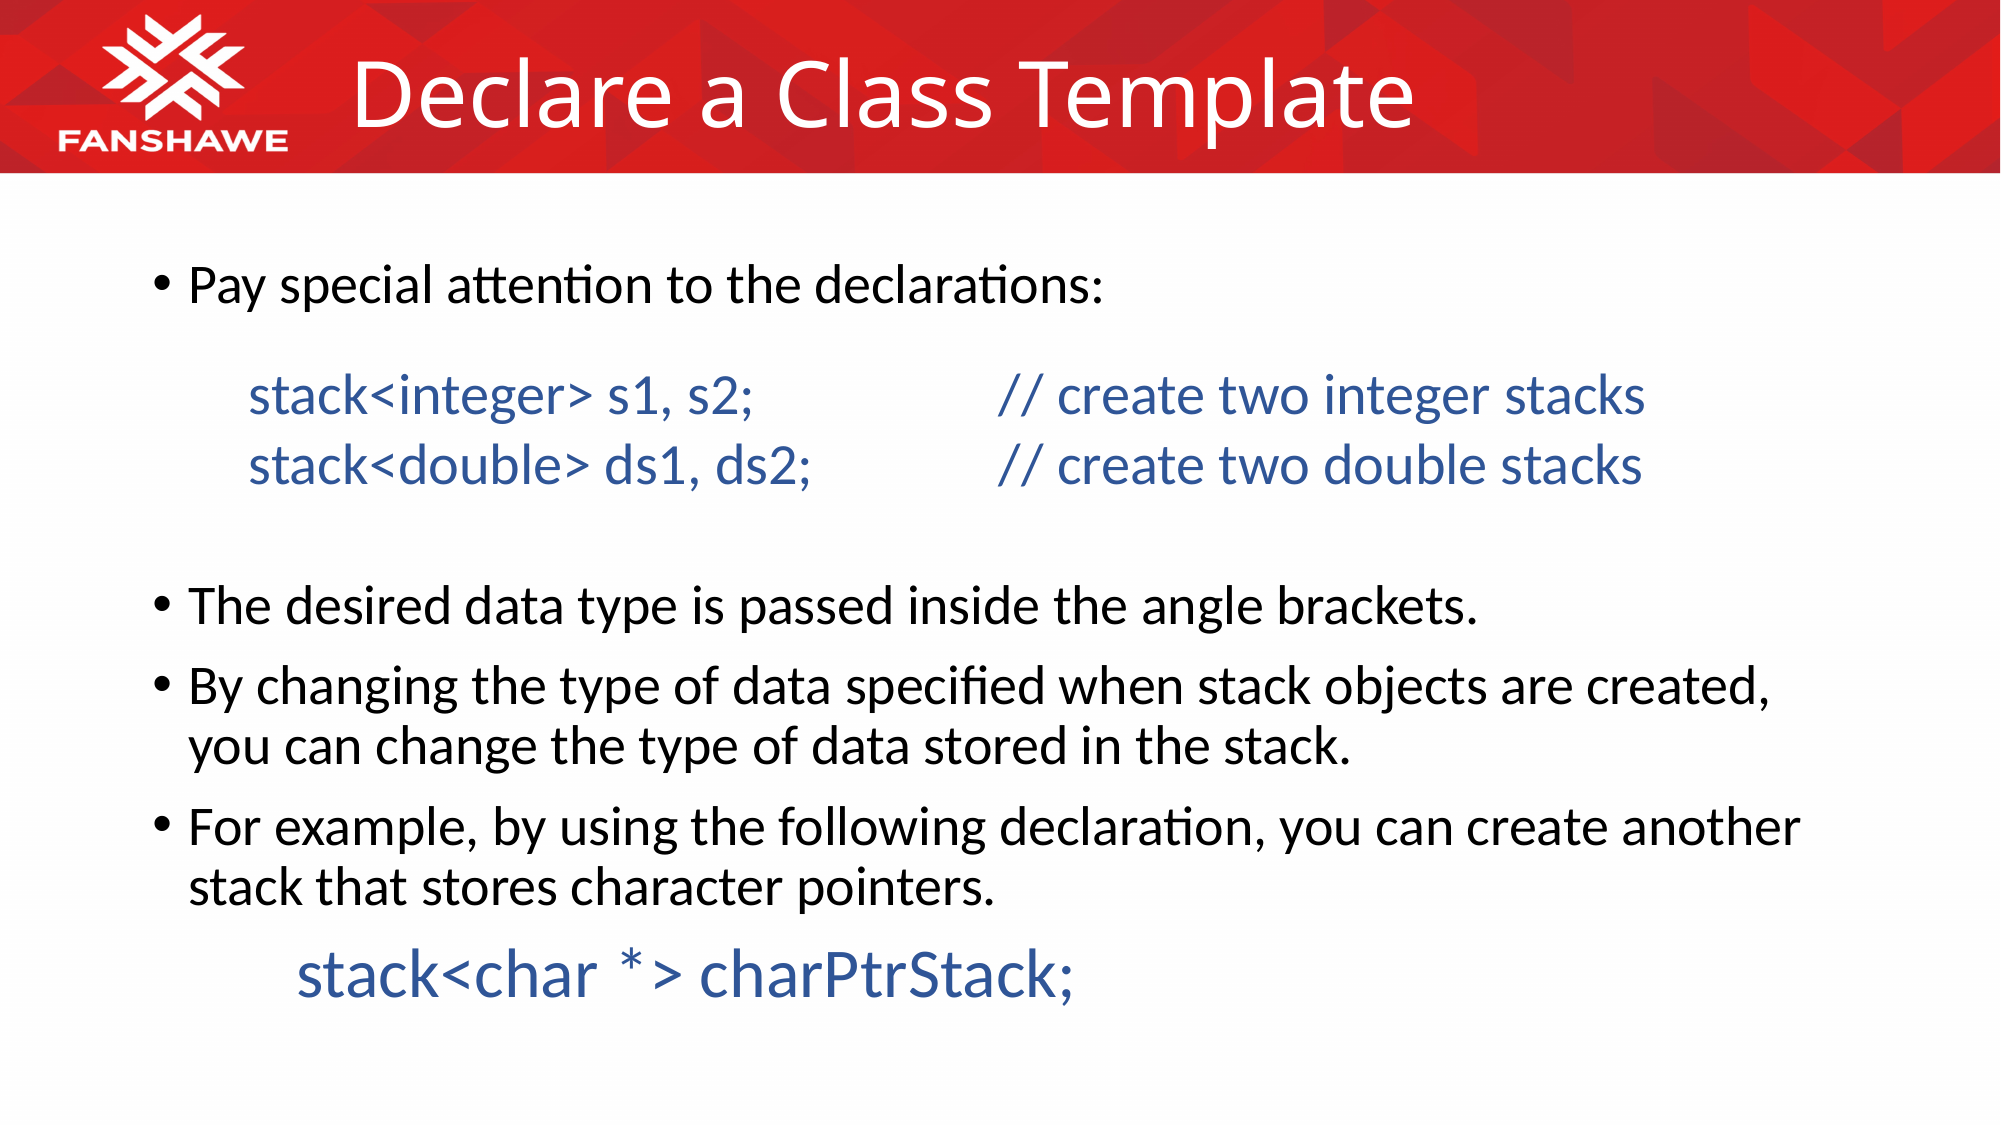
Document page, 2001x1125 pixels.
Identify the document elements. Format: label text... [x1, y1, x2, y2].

picture [0, 0, 2001, 1125]
list Pay special attention to the declarations: The desired data type is passed inside the angle brackets. By changing the type of data specified when stack objects are created, you can change the type of data stored in the stack. For example, by using the following declaration, you can create another stack that stores character pointers. stack<char *> charPtrStack; [137, 247, 1863, 1025]
title Declare a Class Template [334, 29, 1928, 167]
text_box stack<integer> s1, s2; // create two integer stacks stack<double> ds1, ds2; // create two double stacks [234, 348, 1885, 504]
